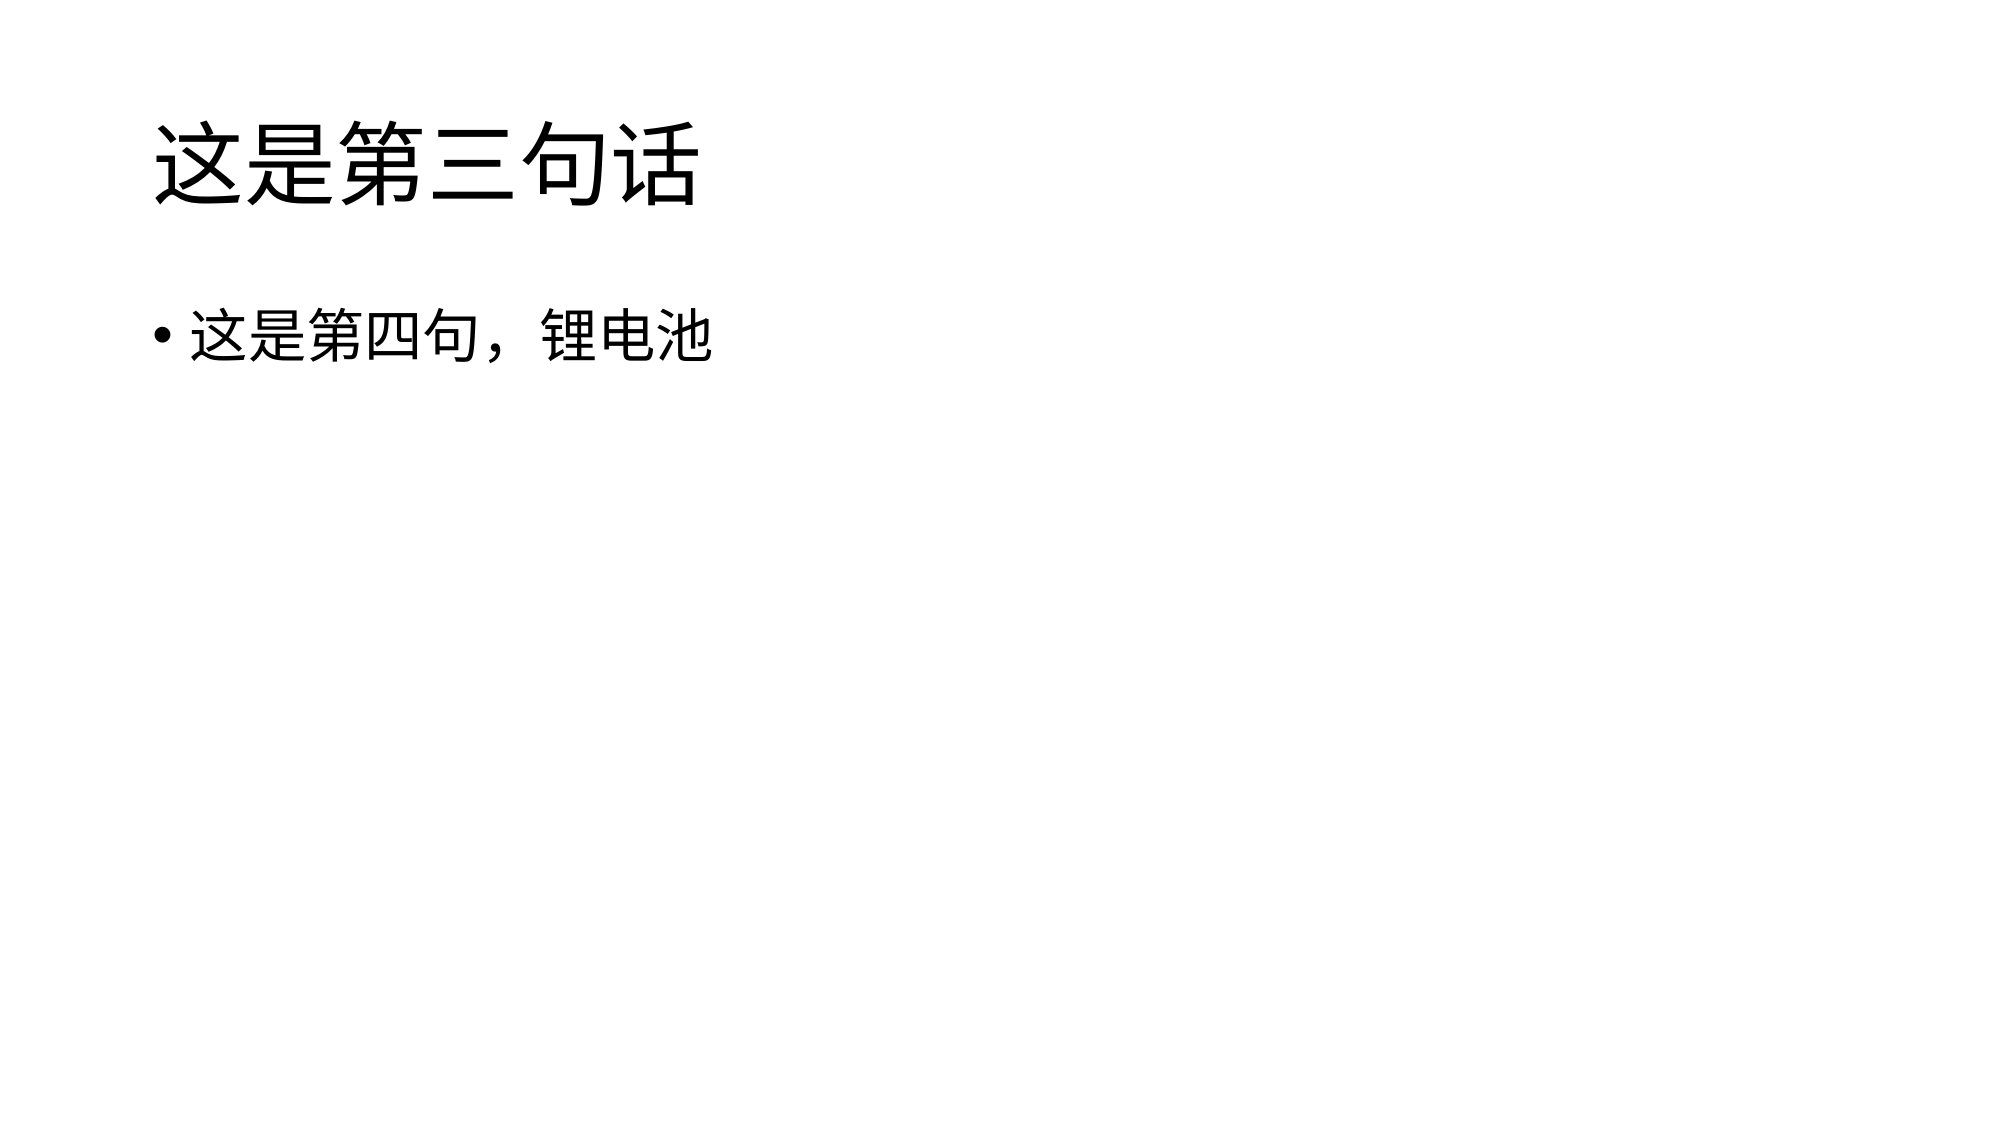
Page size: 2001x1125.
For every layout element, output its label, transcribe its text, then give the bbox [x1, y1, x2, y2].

list 这是第四句，锂电池 [137, 299, 1863, 1014]
title 这是第三句话 [137, 59, 1863, 278]
